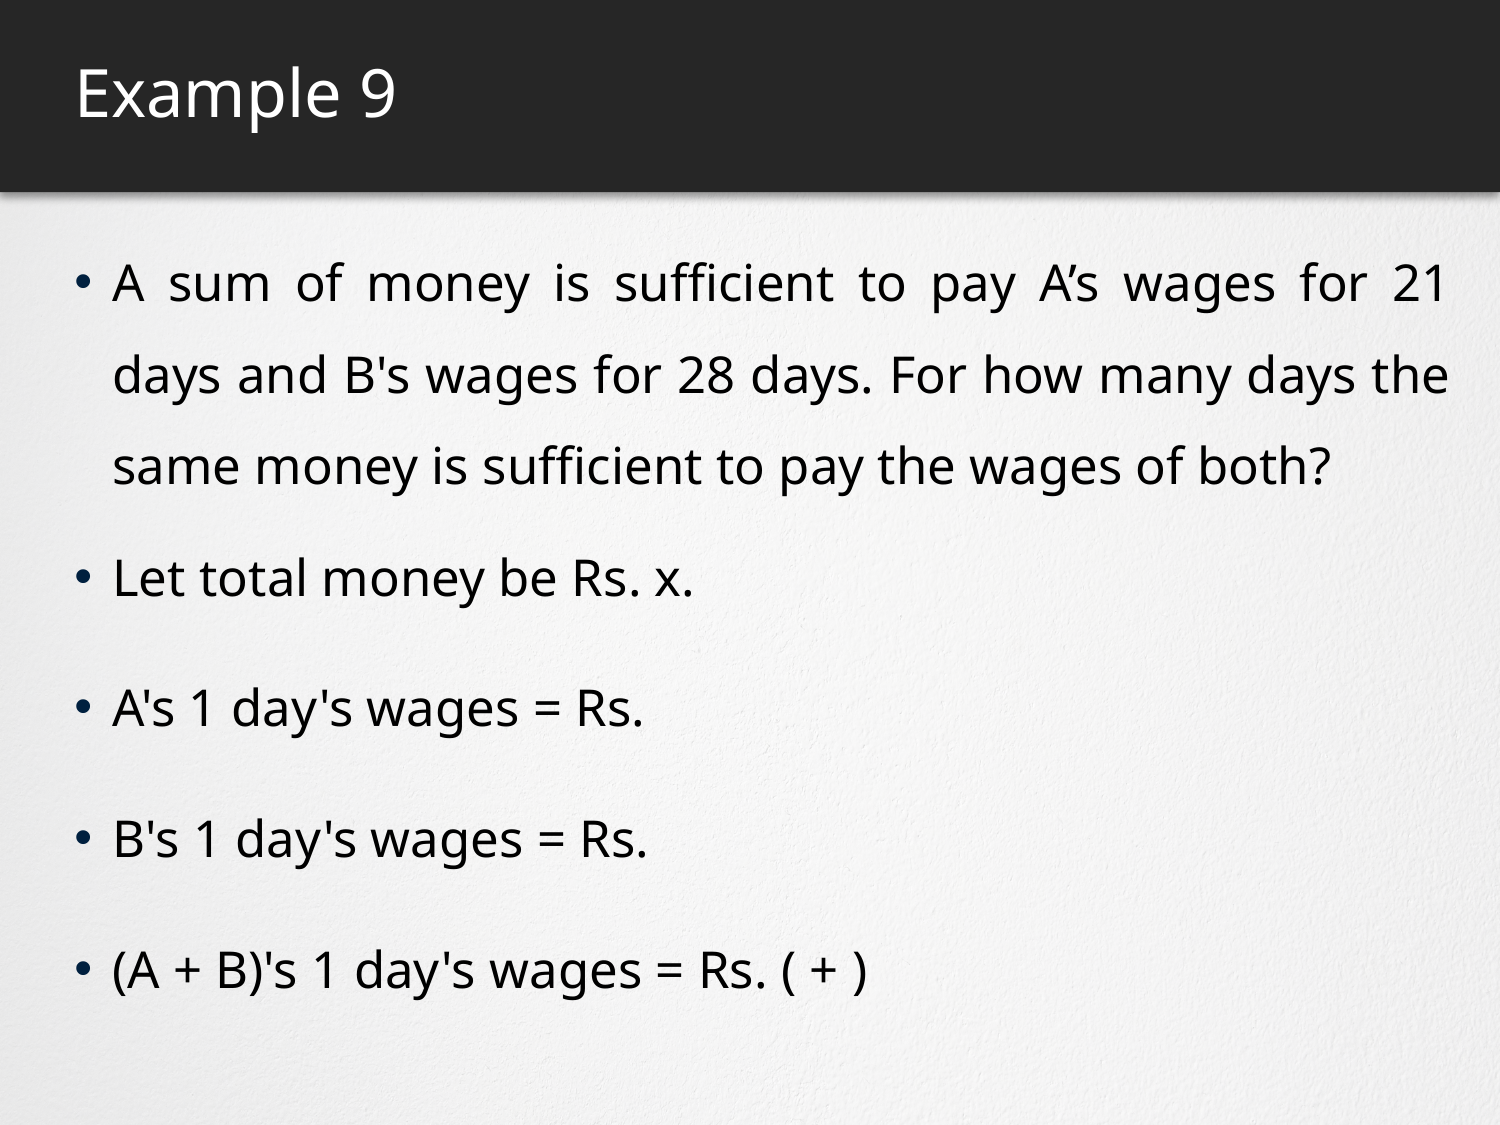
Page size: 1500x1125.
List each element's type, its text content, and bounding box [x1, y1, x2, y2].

title Example 9 [59, 0, 1500, 193]
